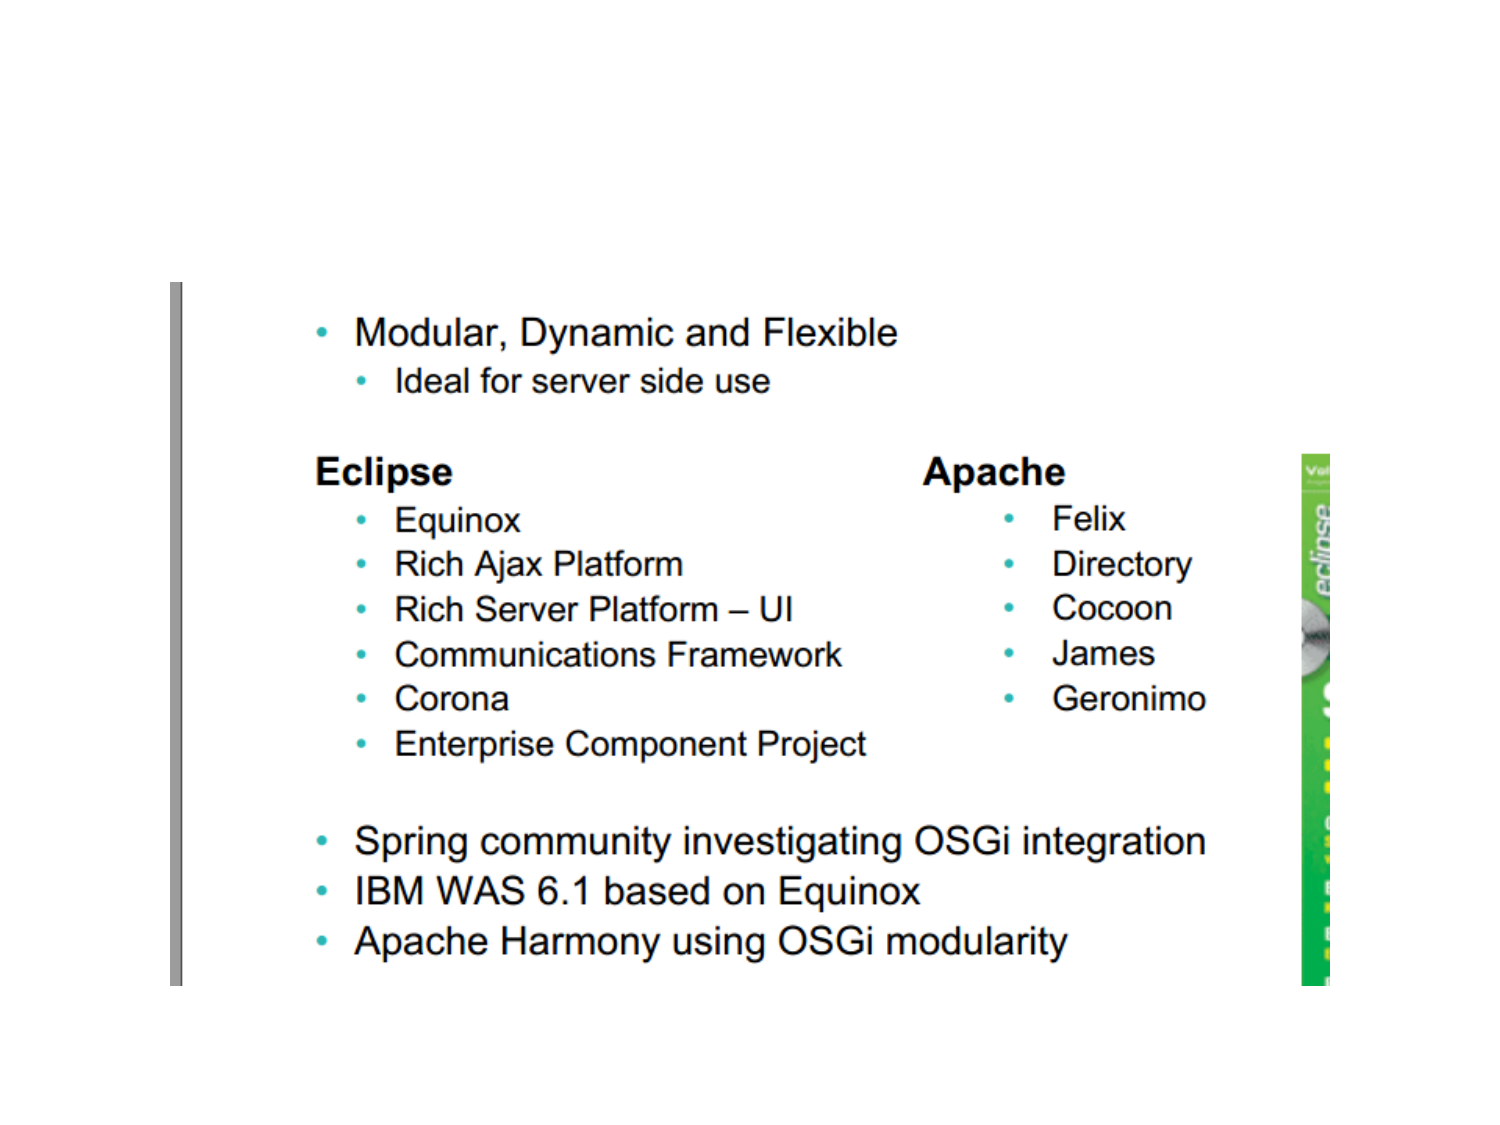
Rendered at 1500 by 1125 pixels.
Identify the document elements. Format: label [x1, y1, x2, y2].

list [169, 281, 1330, 986]
